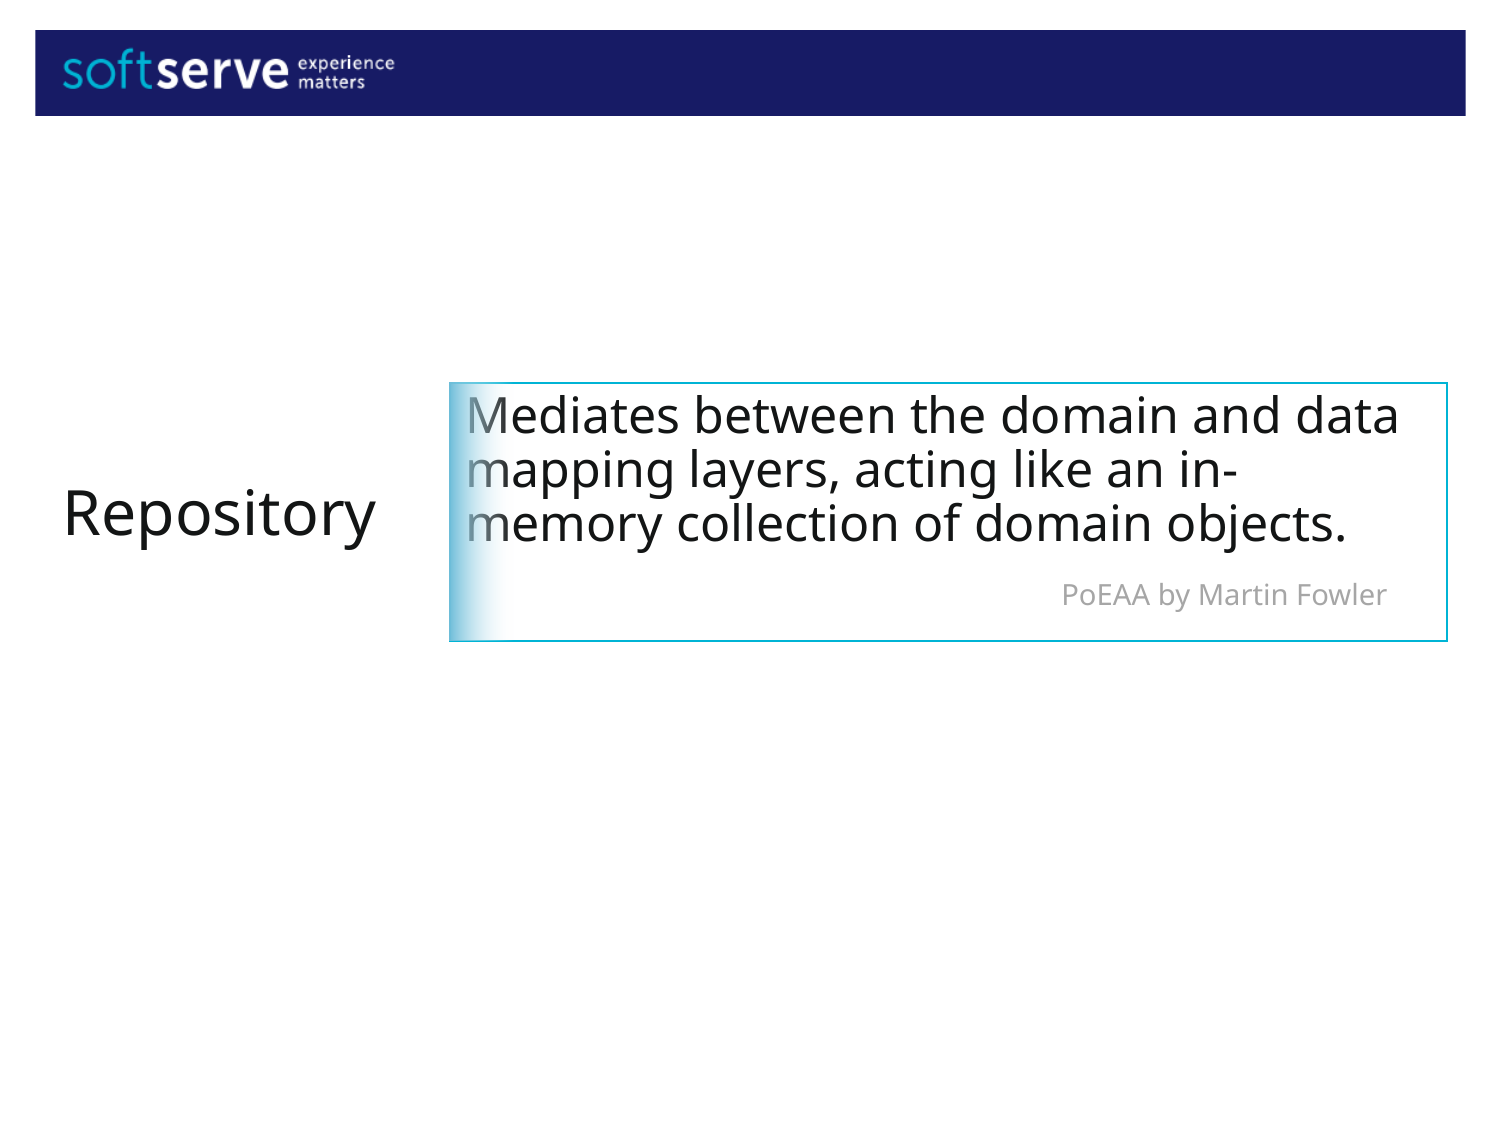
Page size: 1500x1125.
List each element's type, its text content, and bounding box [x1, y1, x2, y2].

subtitle Repository [47, 474, 449, 549]
text_box PoEAA by Martin Fowler [1046, 568, 1403, 619]
text_box [449, 382, 539, 642]
list Mediates between the domain and data mapping layers, acting like an in-memory collection of domain objects. [539, 382, 1448, 642]
